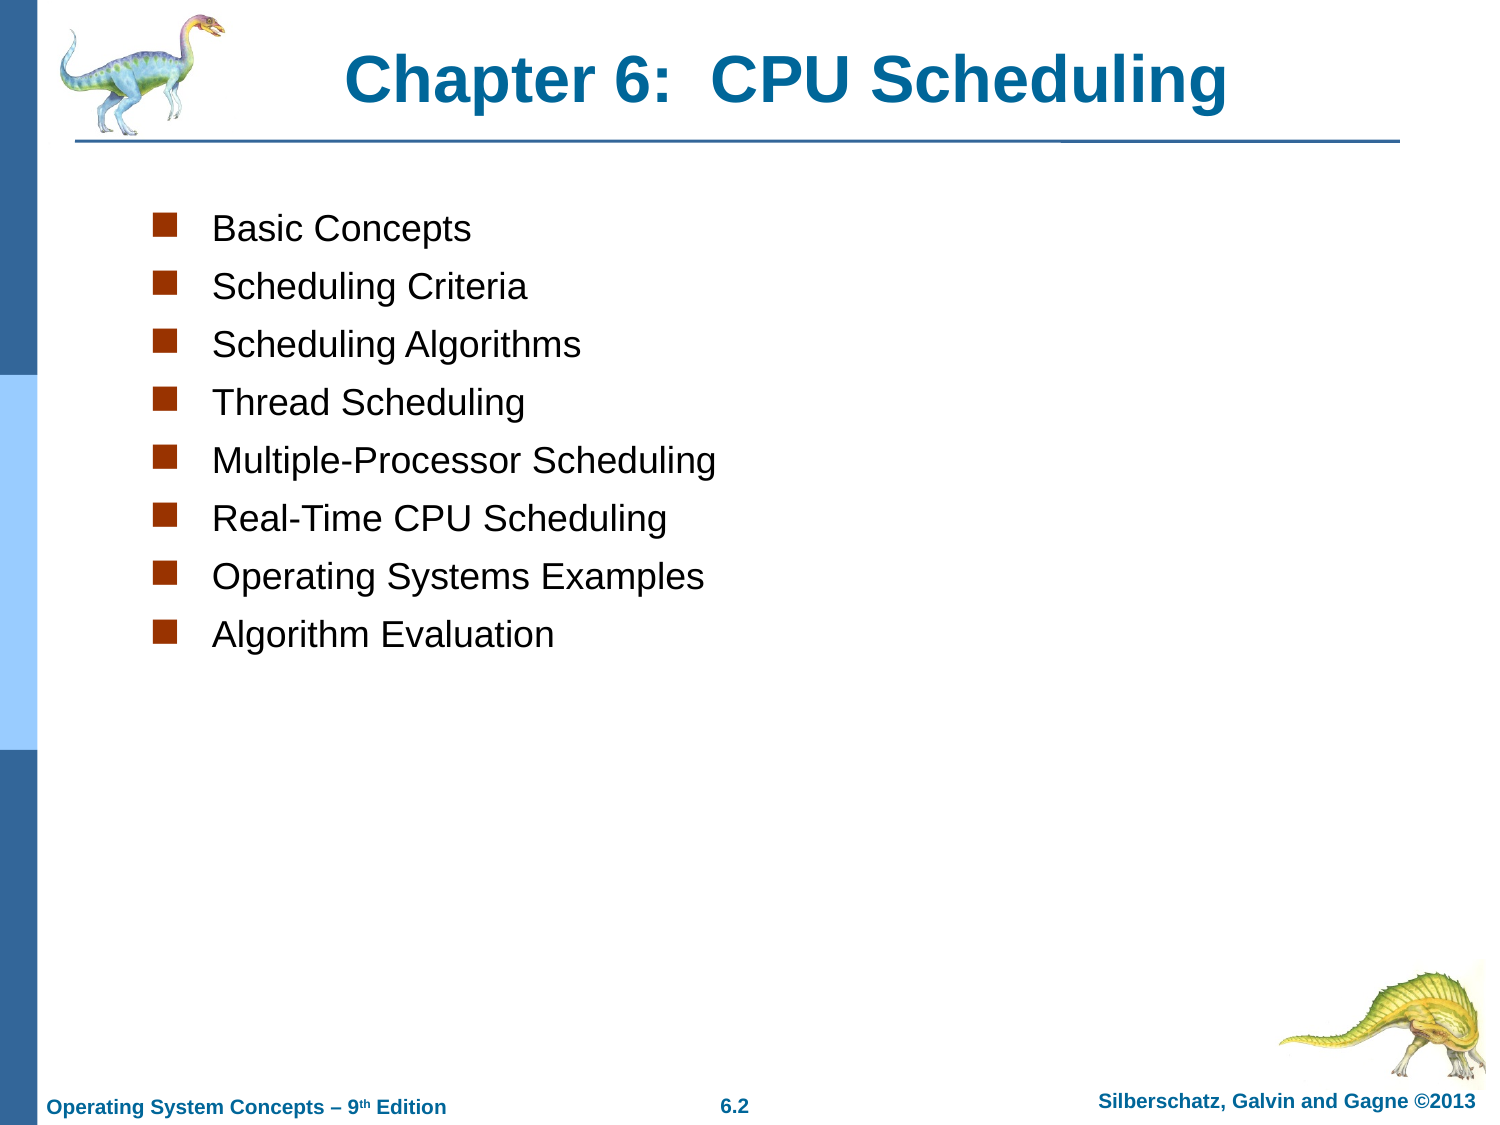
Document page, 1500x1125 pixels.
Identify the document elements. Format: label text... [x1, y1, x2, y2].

picture [1275, 959, 1486, 1090]
title Chapter 6: CPU Scheduling [150, 28, 1425, 124]
list Basic Concepts Scheduling Criteria Scheduling Algorithms Thread Scheduling Multiple-Processor Scheduling Real-Time CPU Scheduling Operating Systems Examples Algorithm Evaluation [140, 196, 1344, 816]
picture [46, 0, 243, 149]
